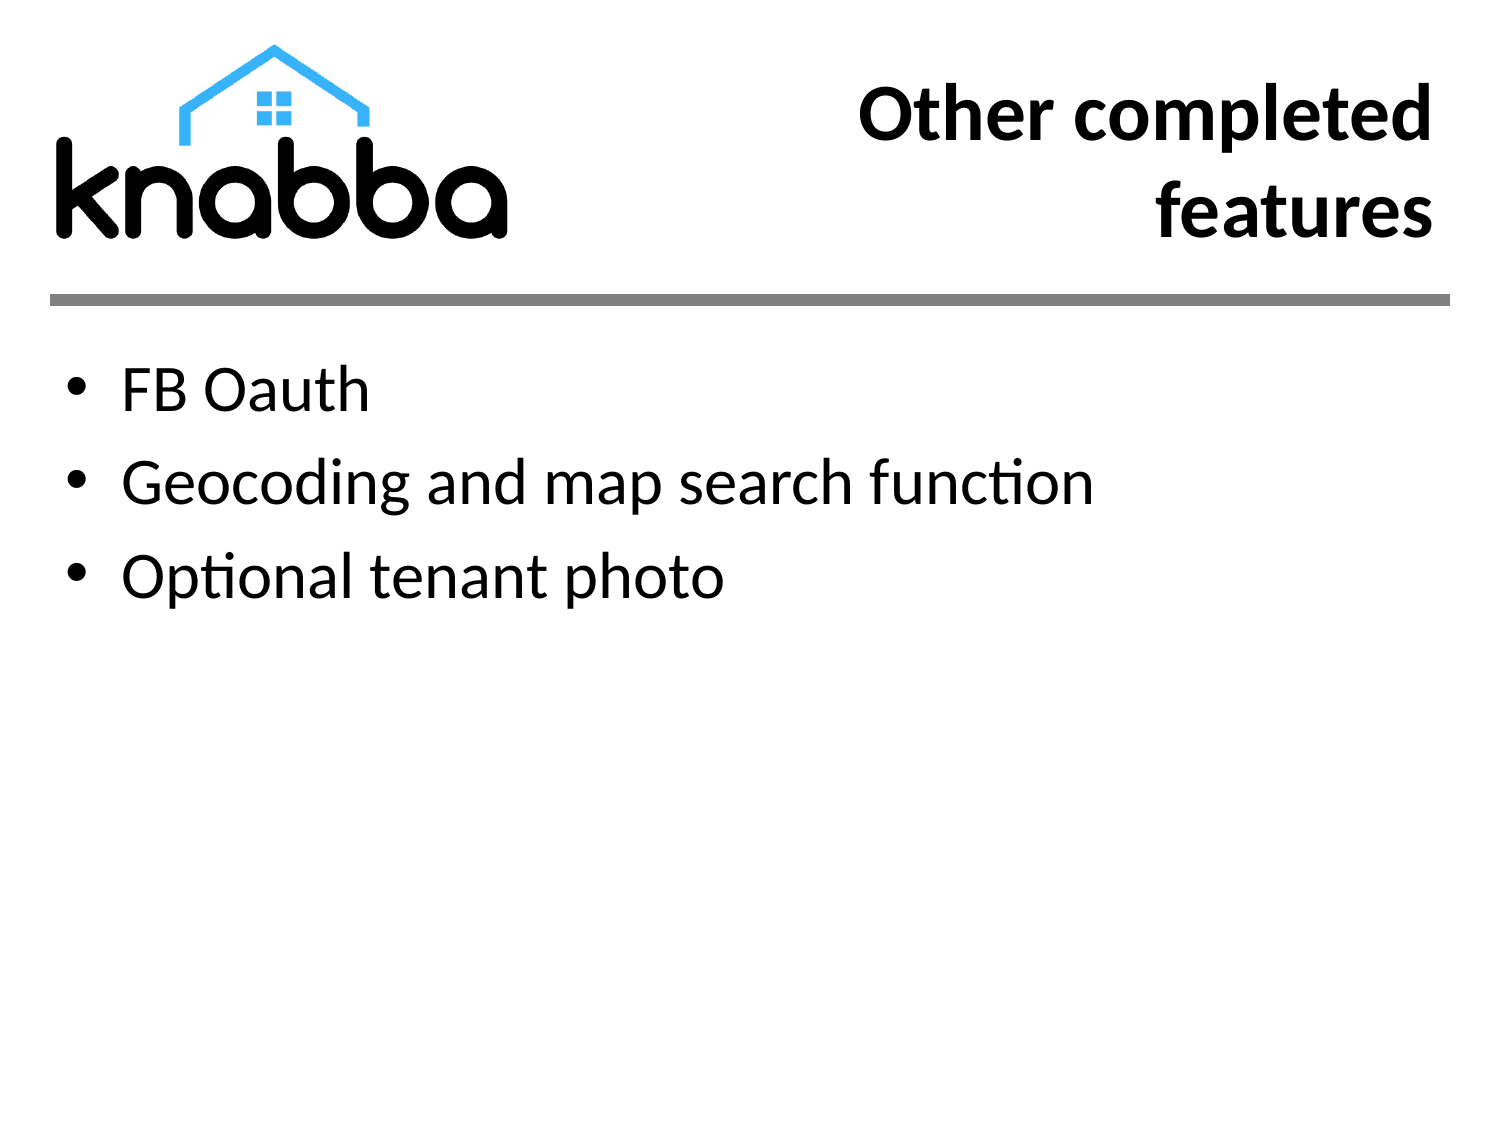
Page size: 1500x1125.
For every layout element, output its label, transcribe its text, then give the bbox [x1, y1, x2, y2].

picture [50, 37, 513, 262]
title Other completed features [624, 50, 1450, 263]
list FB Oauth Geocoding and map search function Optional tenant photo [50, 337, 1450, 1125]
